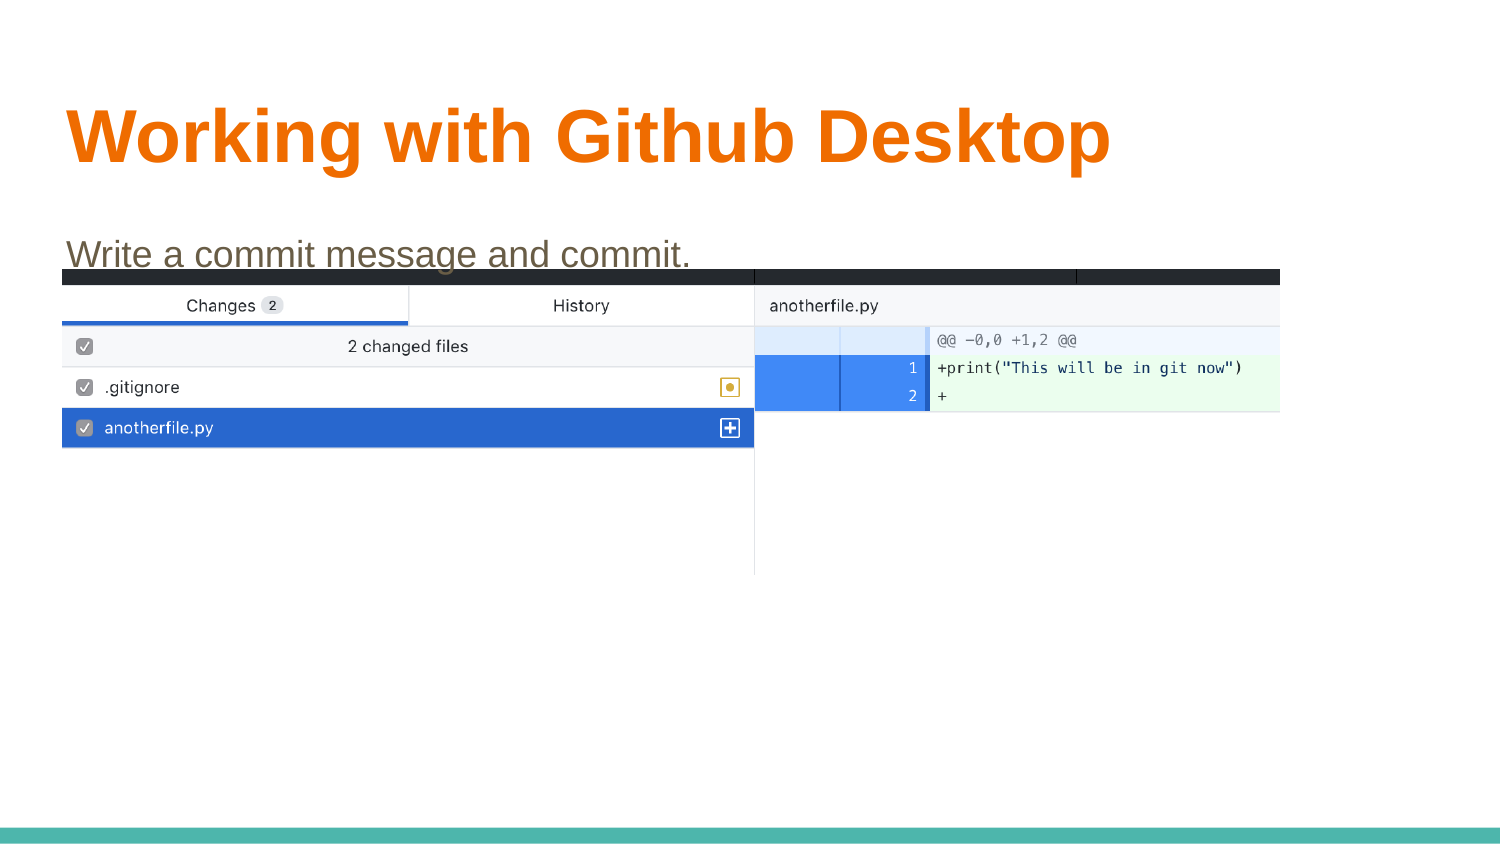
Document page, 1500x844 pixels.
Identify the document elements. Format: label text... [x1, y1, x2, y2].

title Working with Github Desktop [51, 72, 1449, 189]
list Write a commit message and commit. [51, 207, 1449, 750]
picture [62, 269, 1280, 575]
